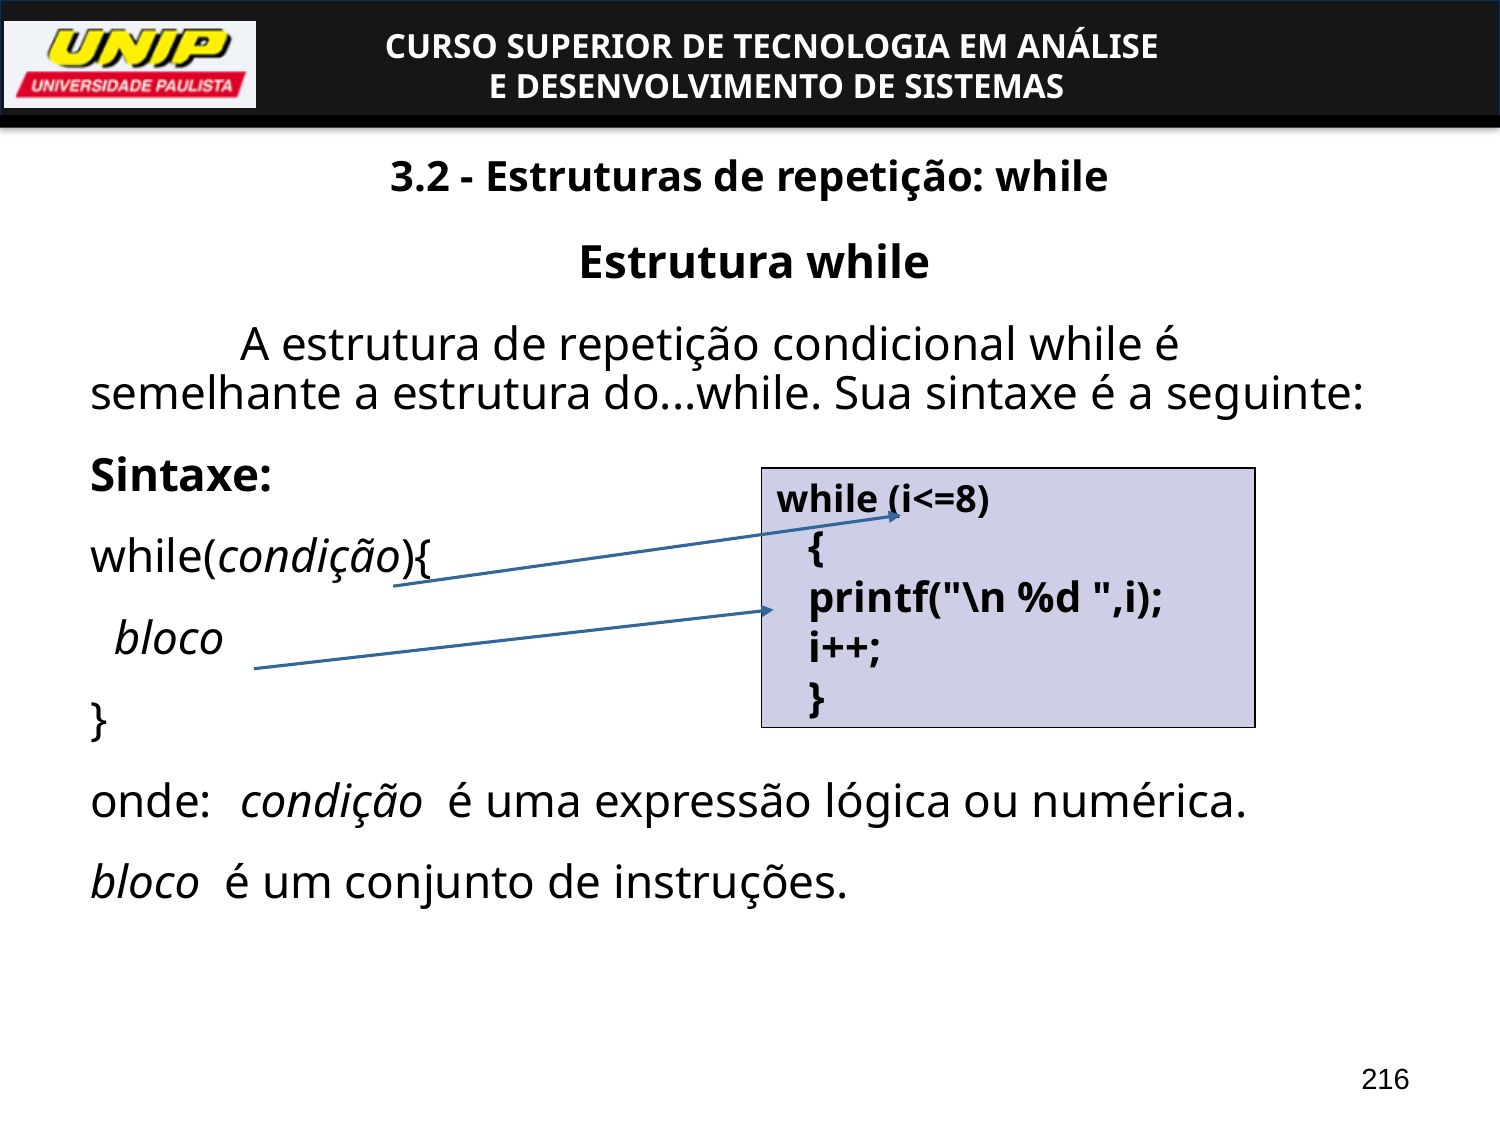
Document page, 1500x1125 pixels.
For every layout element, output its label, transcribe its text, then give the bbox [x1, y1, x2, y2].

text_box [393, 510, 902, 587]
text_box [253, 604, 774, 669]
slide_number 216 [1074, 1024, 1425, 1103]
list Estrutura while A estrutura de repetição condicional while é semelhante a estrutura do...while. Sua sintaxe é a seguinte: Sintaxe: while(condição){ bloco } onde: condição é uma expressão lógica ou numérica. bloco é um conjunto de instruções. [75, 231, 1447, 988]
title 3.2 - Estruturas de repetição: while [75, 62, 1425, 231]
text_box while (i<=8) { printf("\n %d ",i); i++; } [761, 467, 1255, 728]
picture [4, 21, 256, 108]
